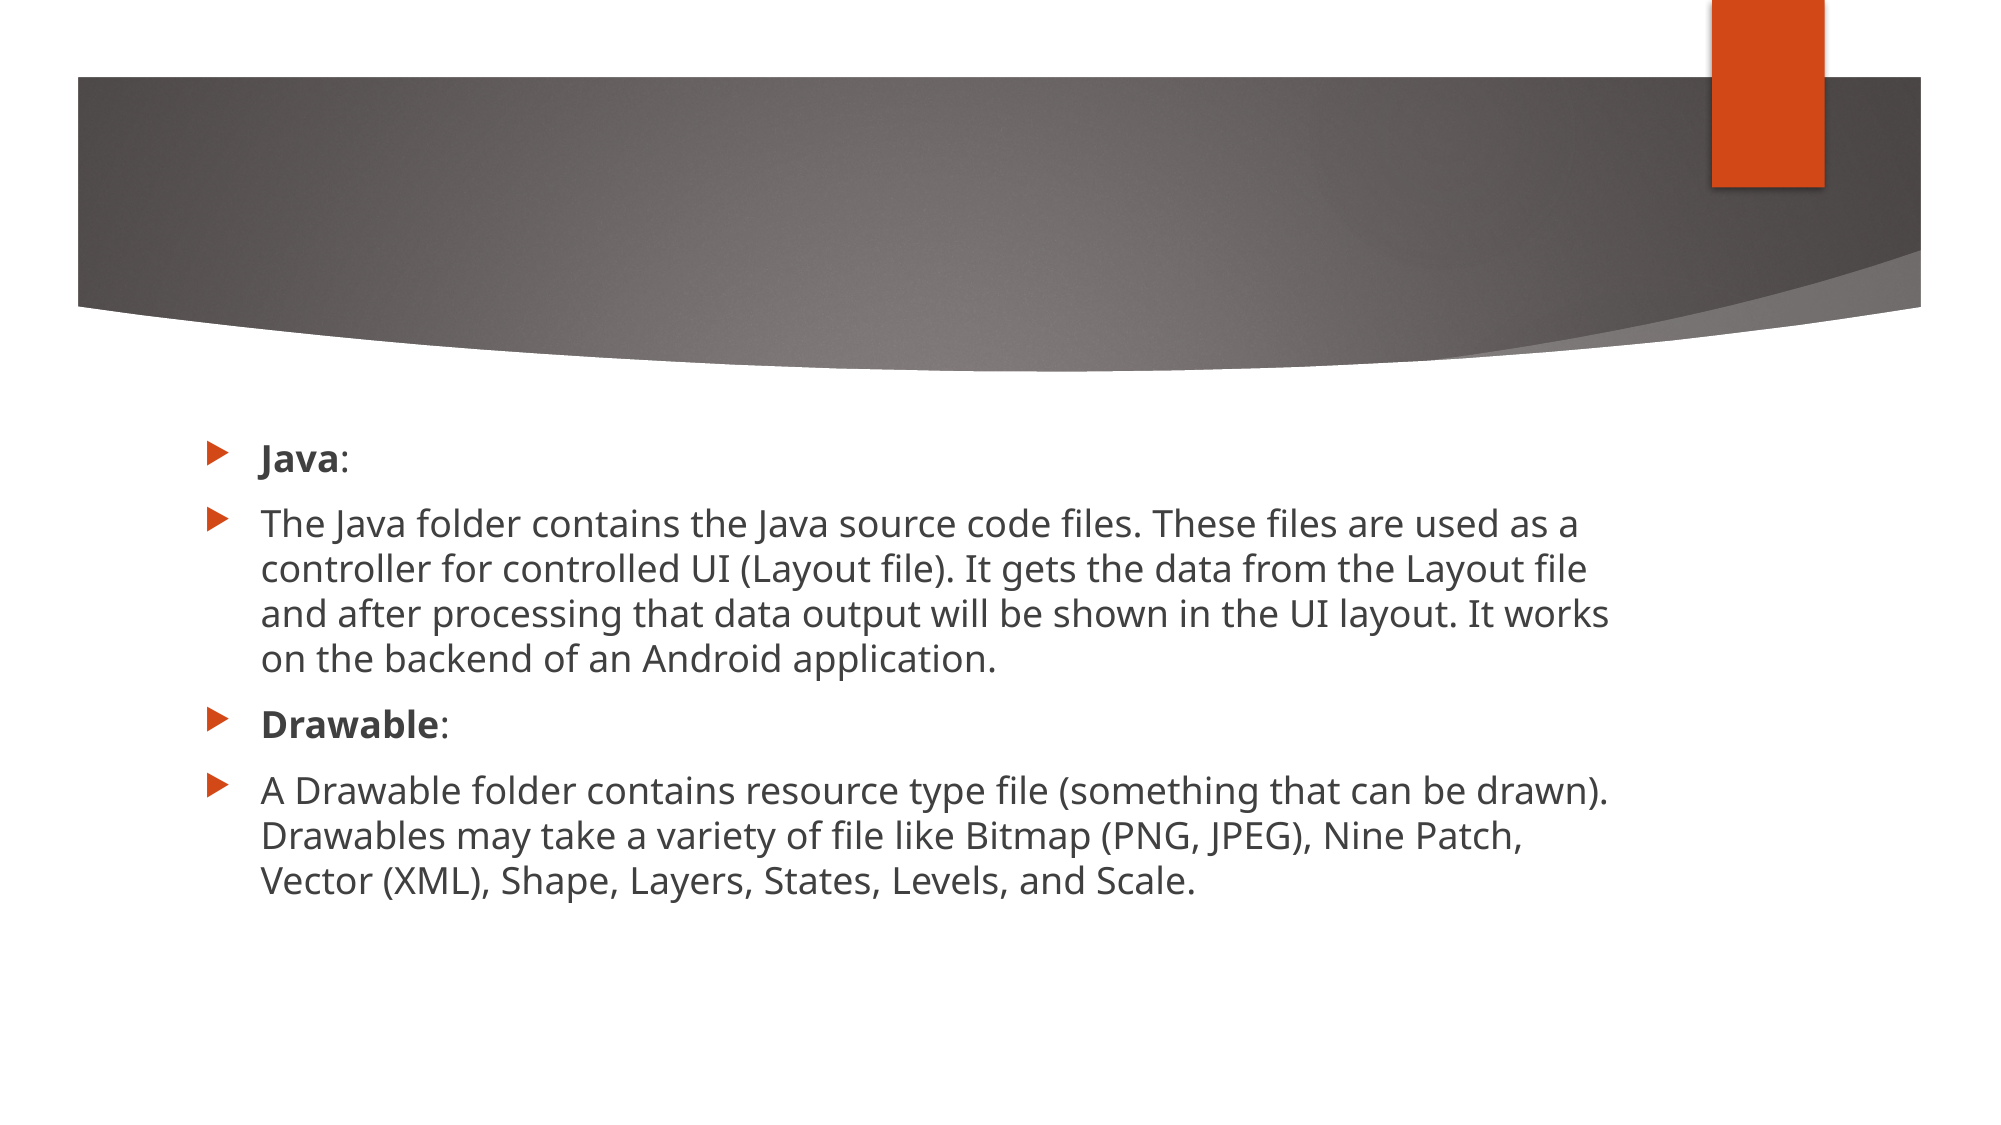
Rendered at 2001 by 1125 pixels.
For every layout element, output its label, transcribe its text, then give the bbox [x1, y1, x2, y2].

list Java: The Java folder contains the Java source code files. These files are used as a controller for controlled UI (Layout file). It gets the data from the Layout file and after processing that data output will be shown in the UI layout. It works on the backend of an Android application. Drawable: A Drawable folder contains resource type file (something that can be drawn). Drawables may take a variety of file like Bitmap (PNG, JPEG), Nine Patch, Vector (XML), Shape, Layers, States, Levels, and Scale. [189, 427, 1638, 988]
